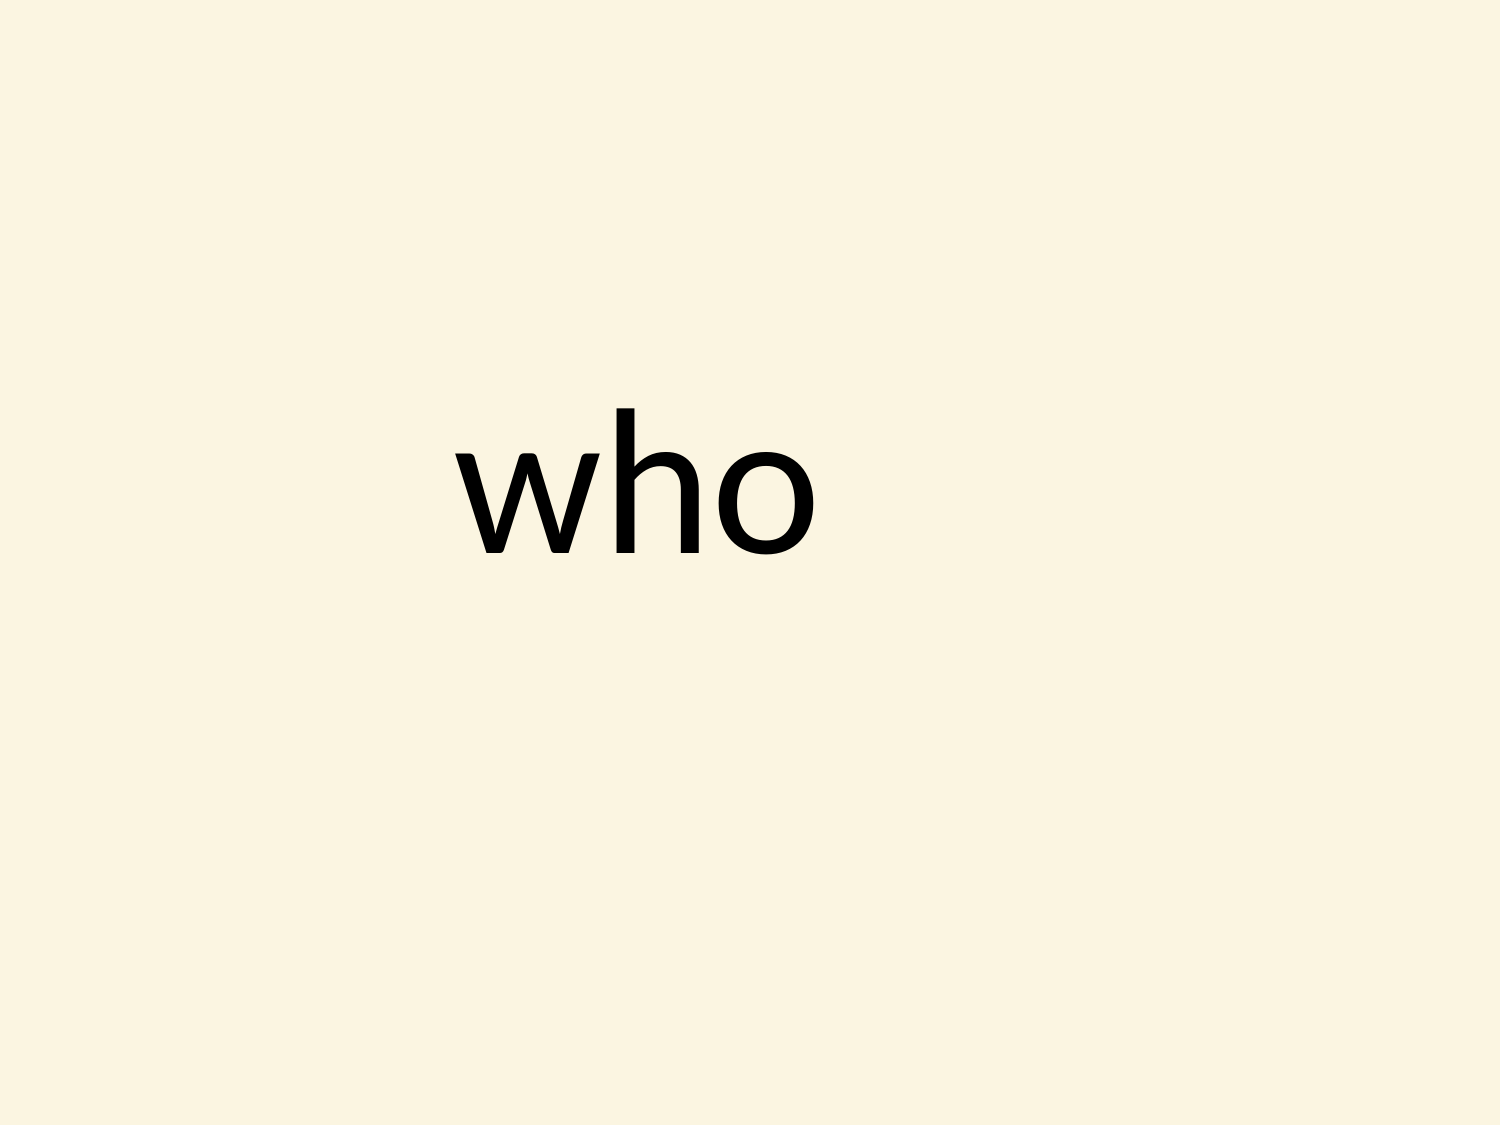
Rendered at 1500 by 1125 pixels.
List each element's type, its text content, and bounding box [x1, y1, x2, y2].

title who [0, 349, 1276, 591]
